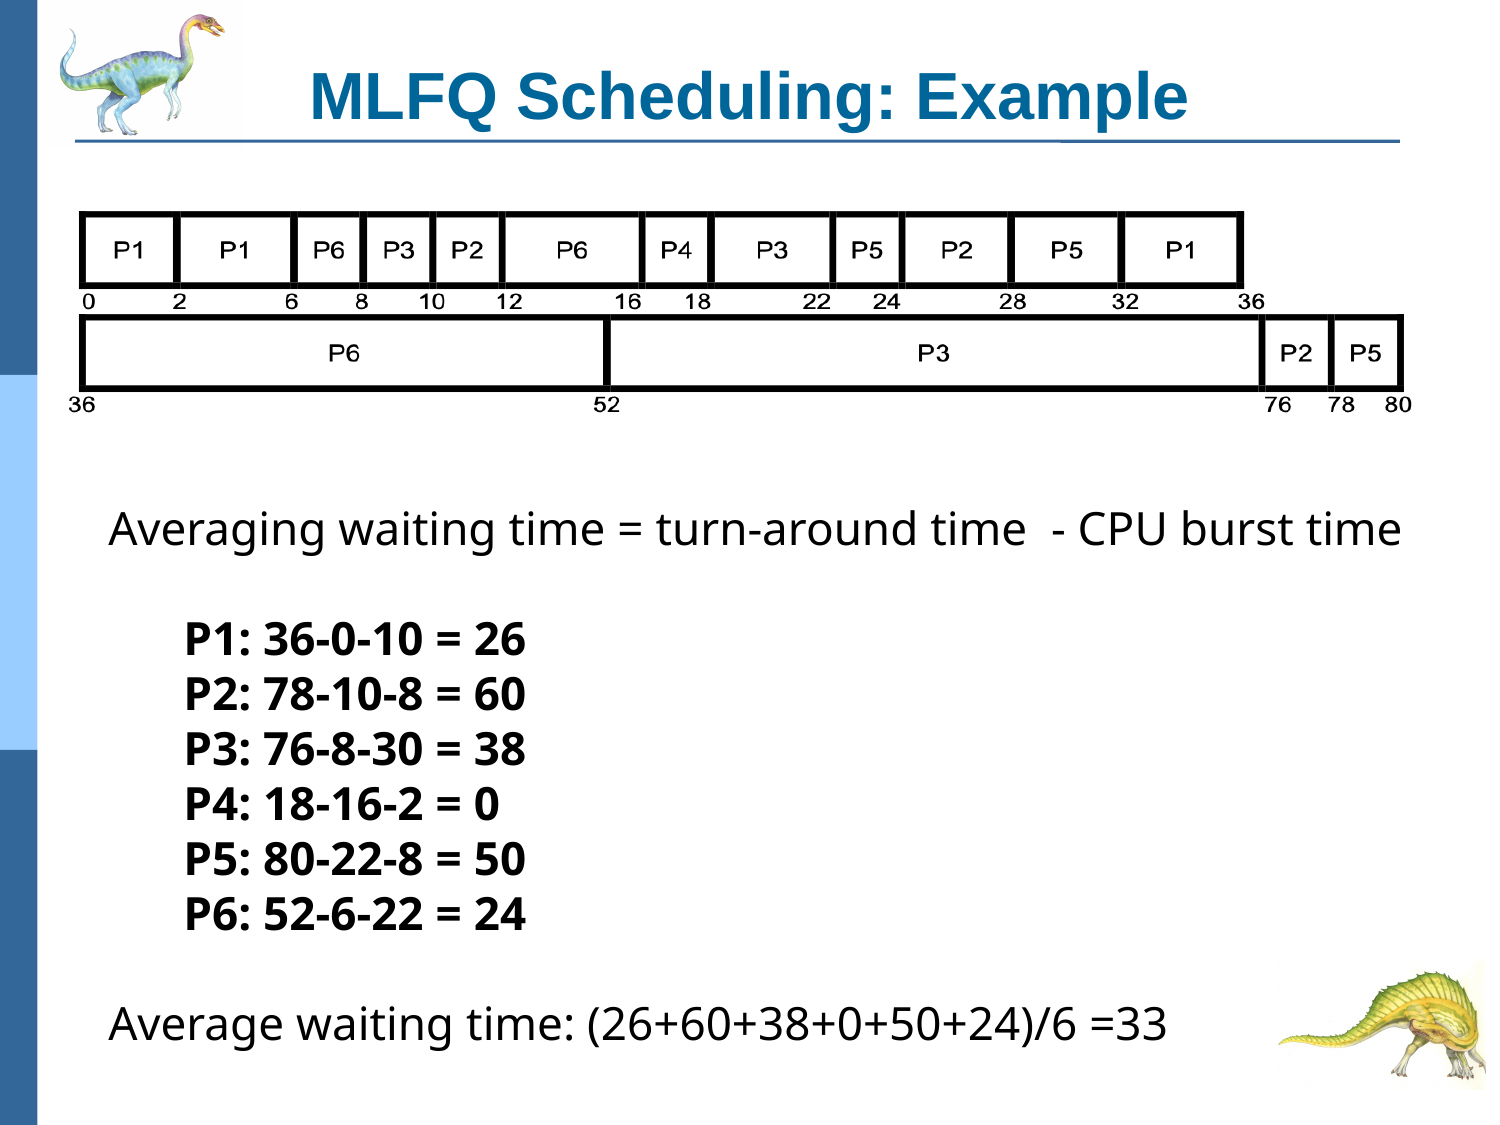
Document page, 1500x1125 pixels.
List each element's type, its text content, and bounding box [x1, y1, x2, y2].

picture [46, 0, 243, 149]
picture [57, 200, 1446, 424]
text_box Averaging waiting time = turn-around time - CPU burst time P1: 36-0-10 = 26 P2: 78-10-8 = 60 P3: 76-8-30 = 38 P4: 18-16-2 = 0 P5: 80-22-8 = 50 P6: 52-6-22 = 24 Average waiting time: (26+60+38+0+50+24)/6 =33 [93, 484, 1437, 1065]
title MLFQ Scheduling: Example [75, 45, 1425, 141]
picture [1275, 959, 1486, 1090]
